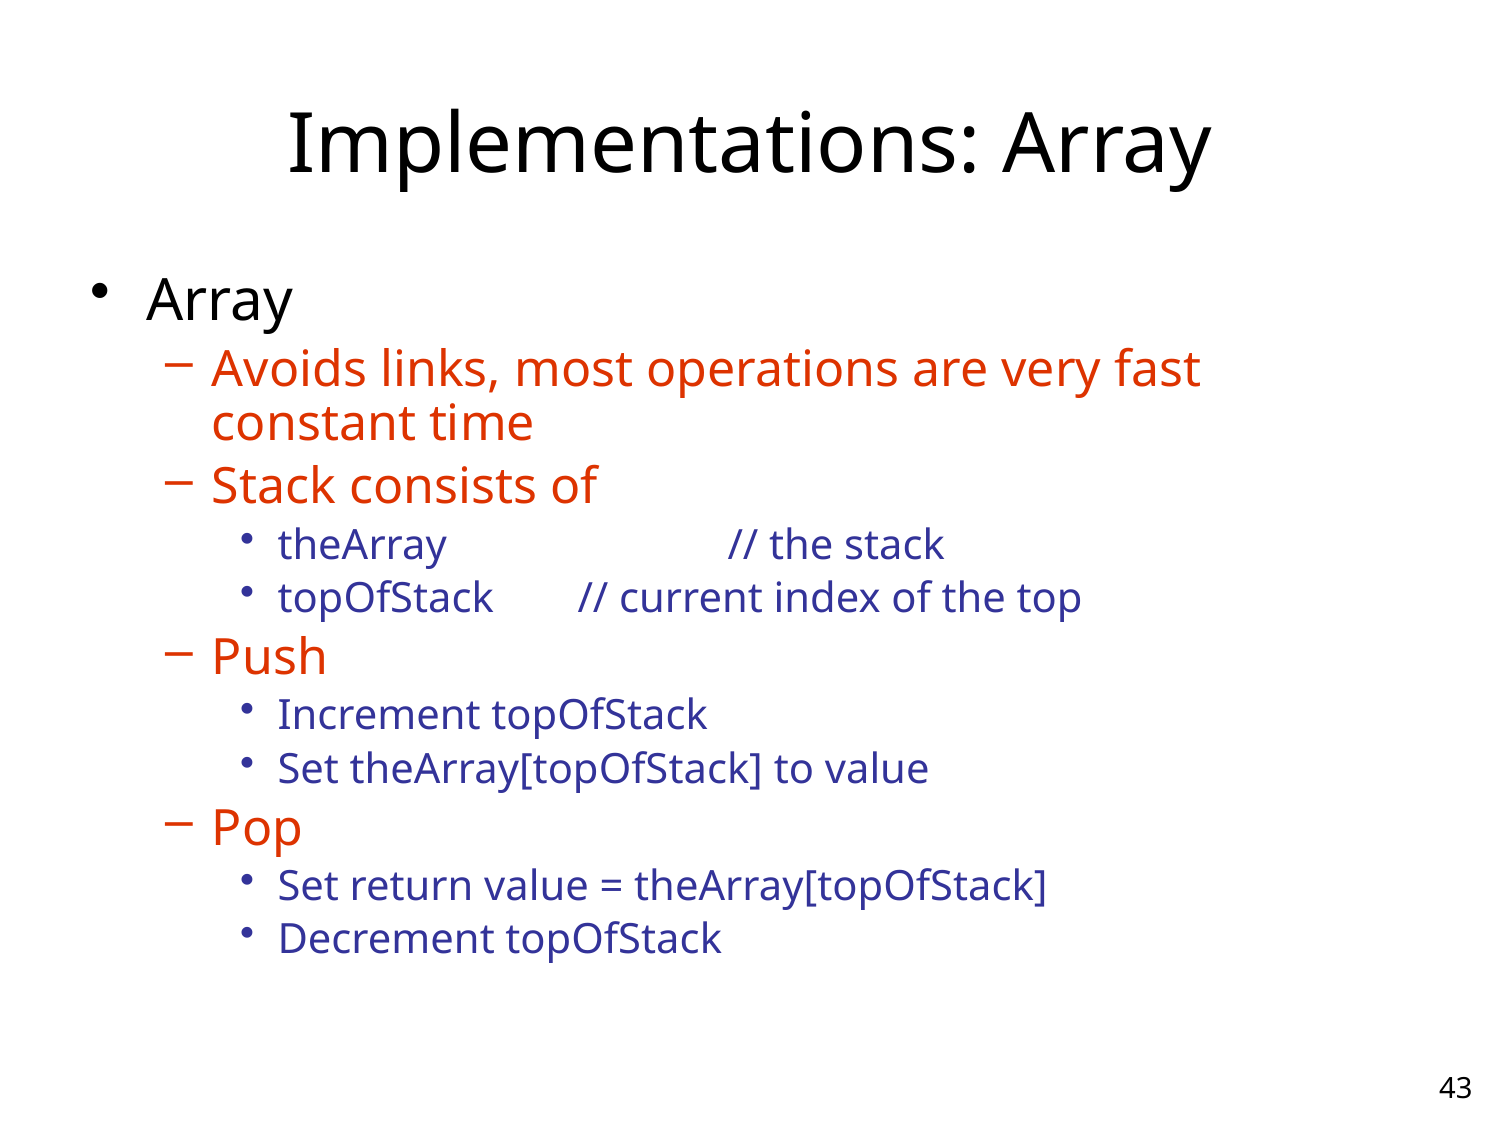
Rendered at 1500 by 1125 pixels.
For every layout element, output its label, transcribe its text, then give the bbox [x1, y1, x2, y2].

list Array Avoids links, most operations are very fast constant time Stack consists of theArray // the stack topOfStack // current index of the top Push Increment topOfStack Set theArray[topOfStack] to value Pop Set return value = theArray[topOfStack] Decrement topOfStack [74, 262, 1426, 1088]
title Implementations: Array [74, 44, 1426, 233]
